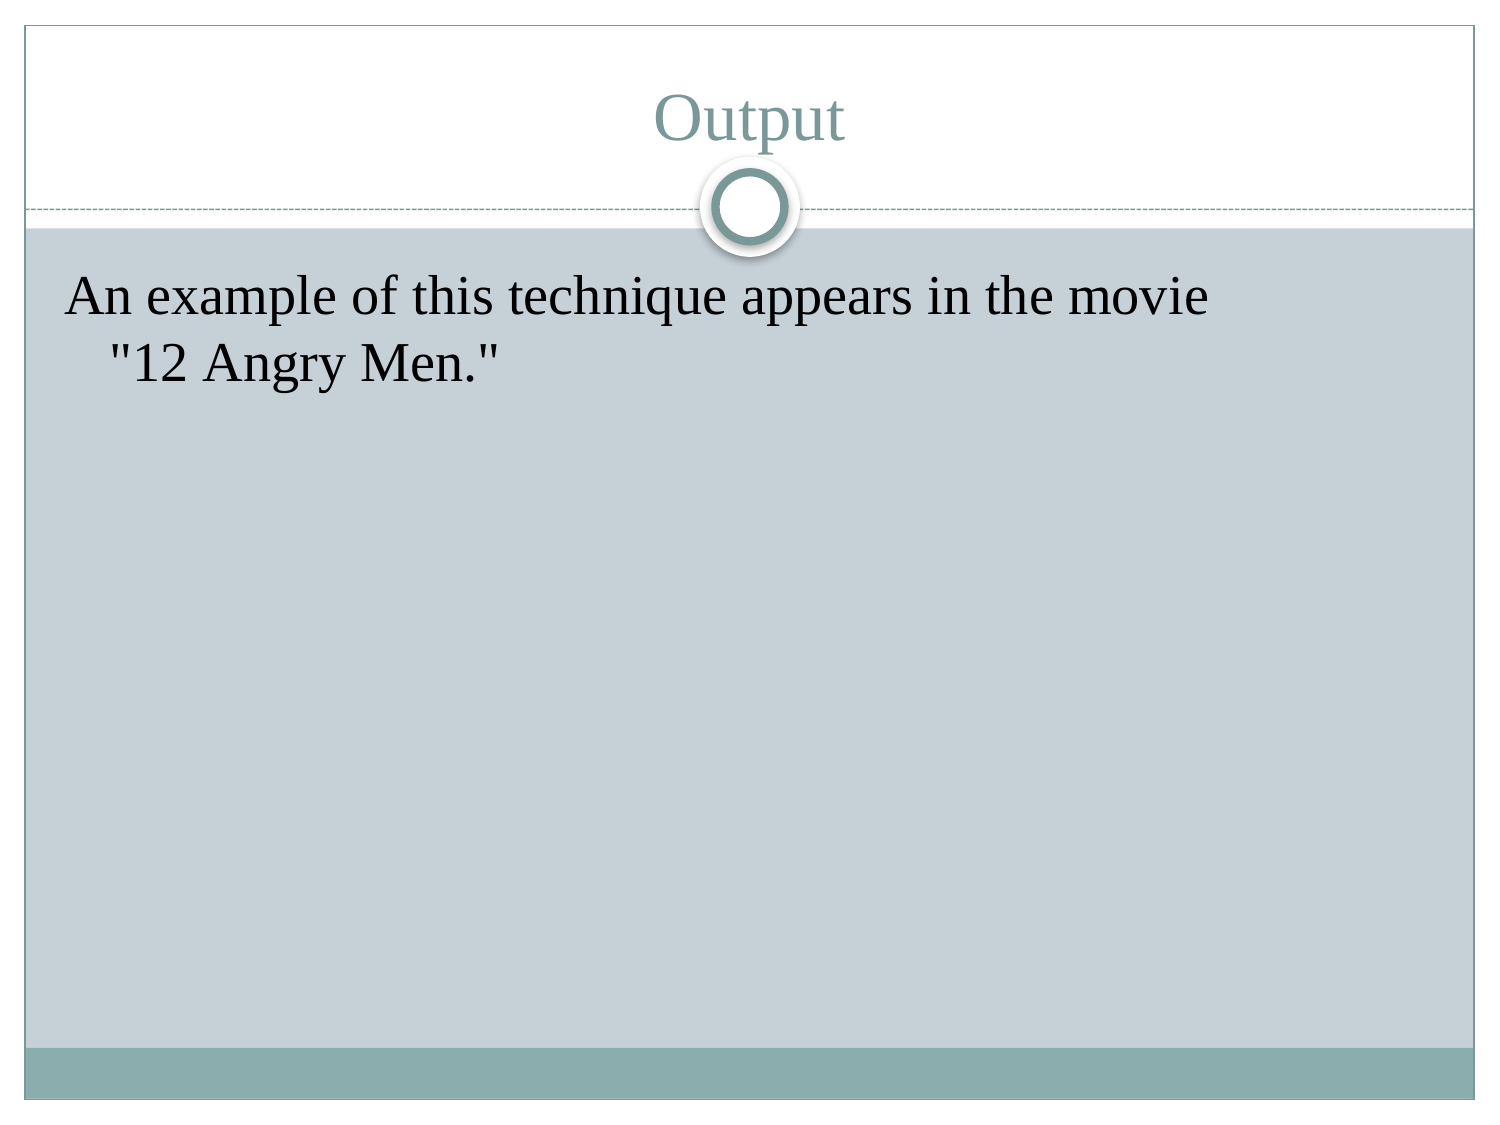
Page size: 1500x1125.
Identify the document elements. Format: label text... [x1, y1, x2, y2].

title Output [49, 37, 1450, 162]
list An example of this technique appears in the movie "12 Angry Men." [49, 250, 1445, 1001]
